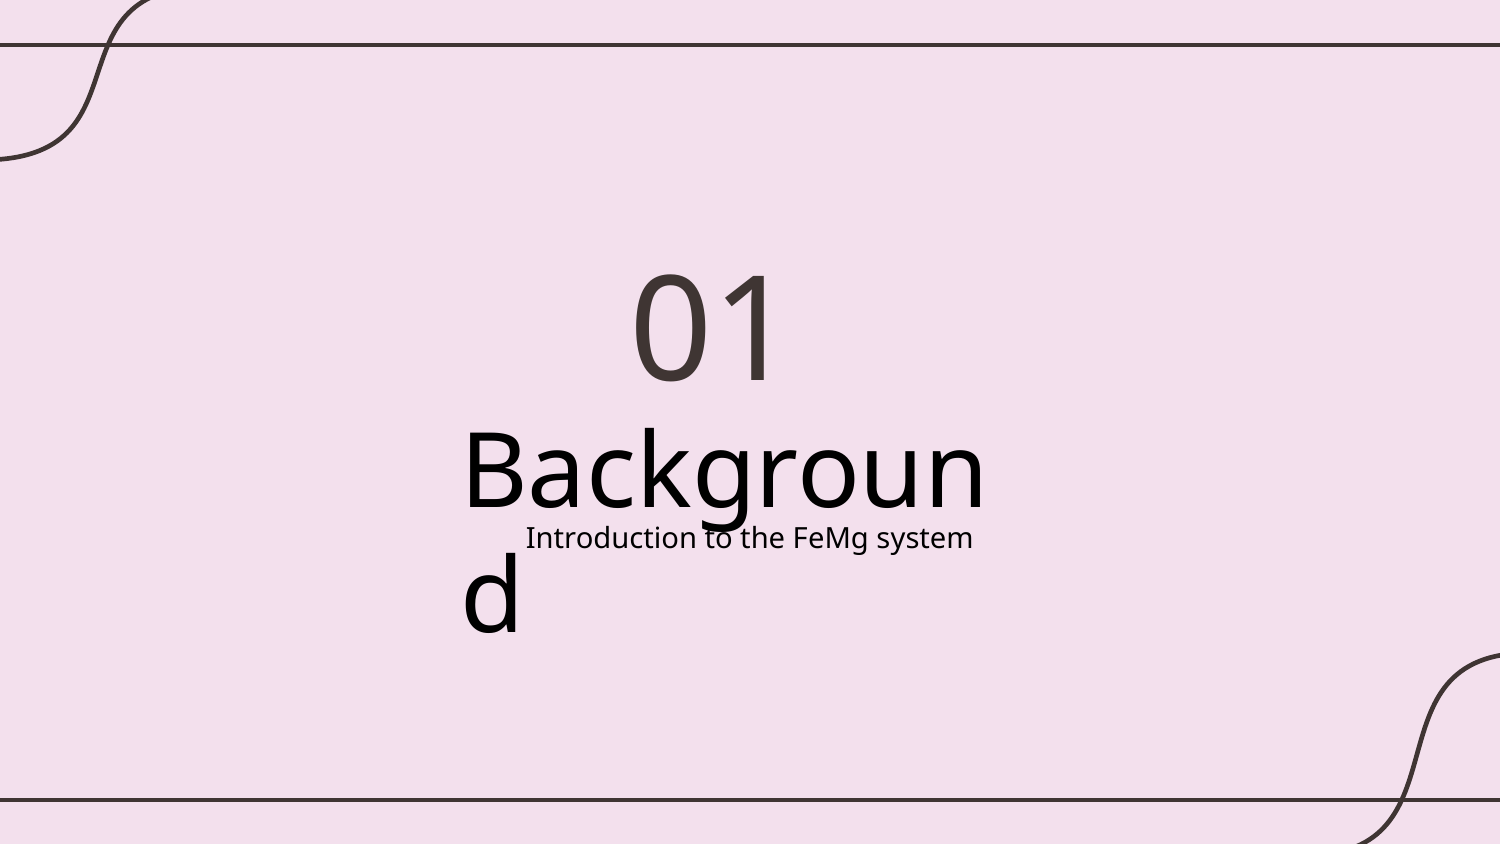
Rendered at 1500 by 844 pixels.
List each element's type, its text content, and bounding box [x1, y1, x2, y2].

title Background [445, 388, 1055, 504]
title 01 [614, 219, 886, 381]
subtitle Introduction to the FeMg system [375, 504, 1125, 570]
